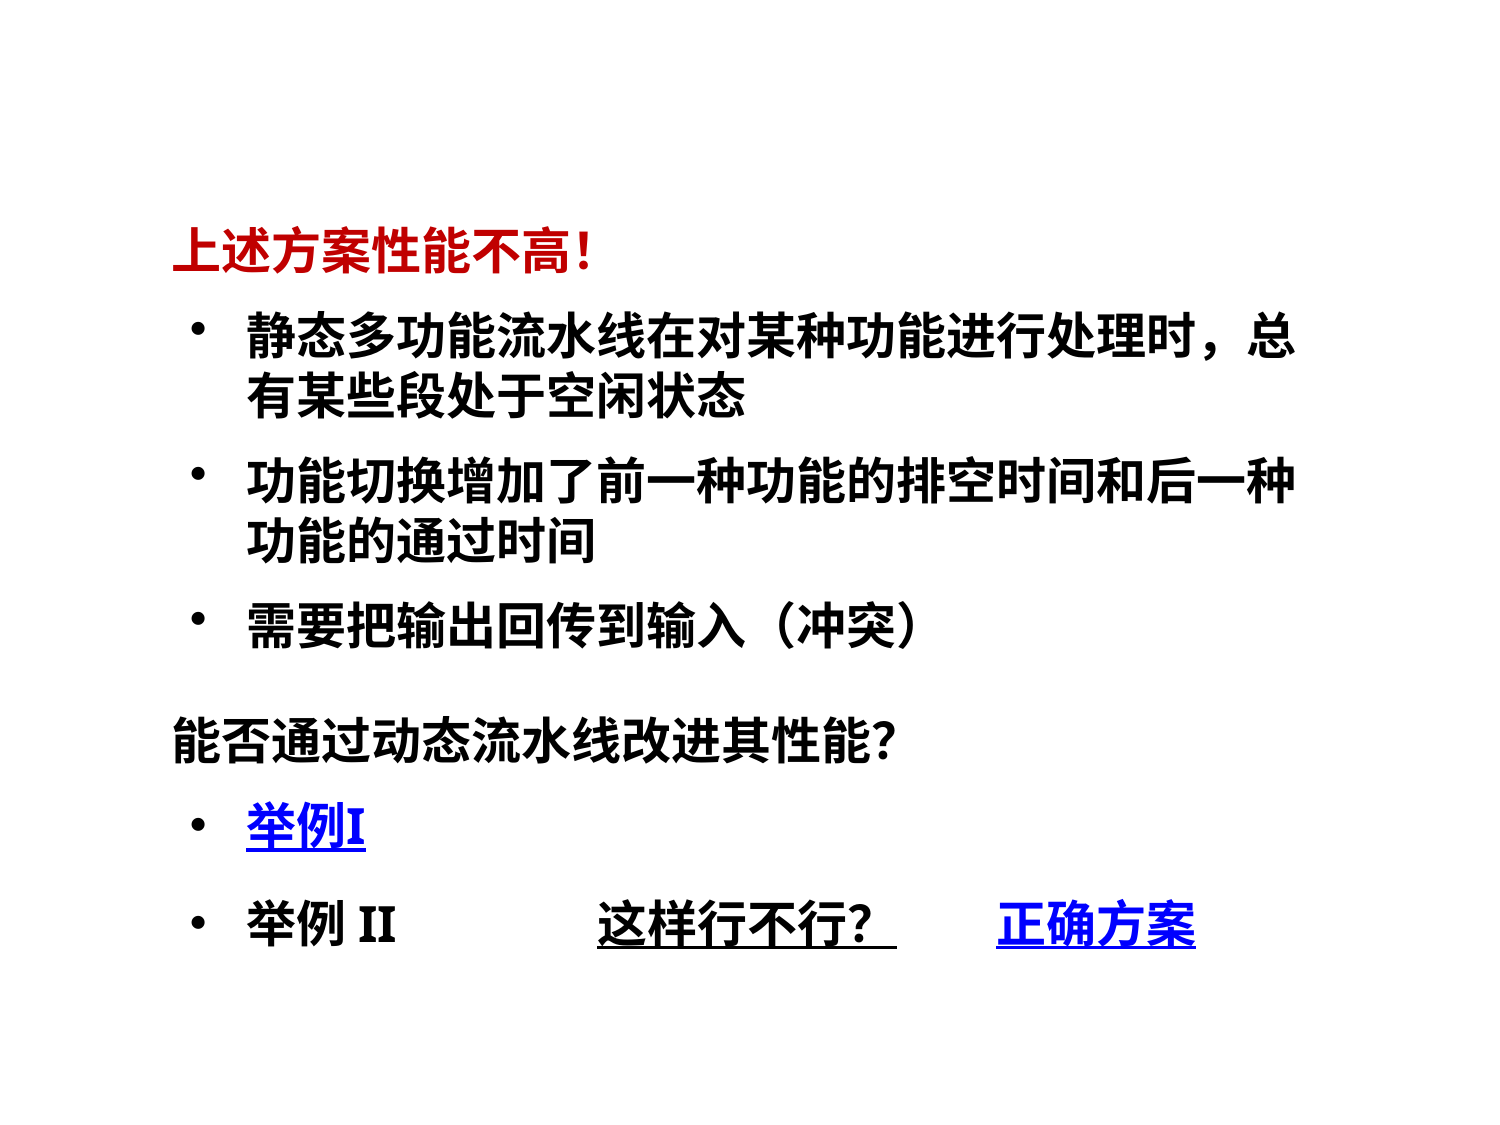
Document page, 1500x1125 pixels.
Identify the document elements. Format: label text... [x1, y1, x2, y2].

text_box 上述方案性能不高！ 静态多功能流水线在对某种功能进行处理时，总有某些段处于空闲状态 功能切换增加了前一种功能的排空时间和后一种功能的通过时间 需要把输出回传到输入（冲突） 能否通过动态流水线改进其性能？ 举例I 举例II 这样行不行？ 正确方案 [100, 182, 1329, 972]
